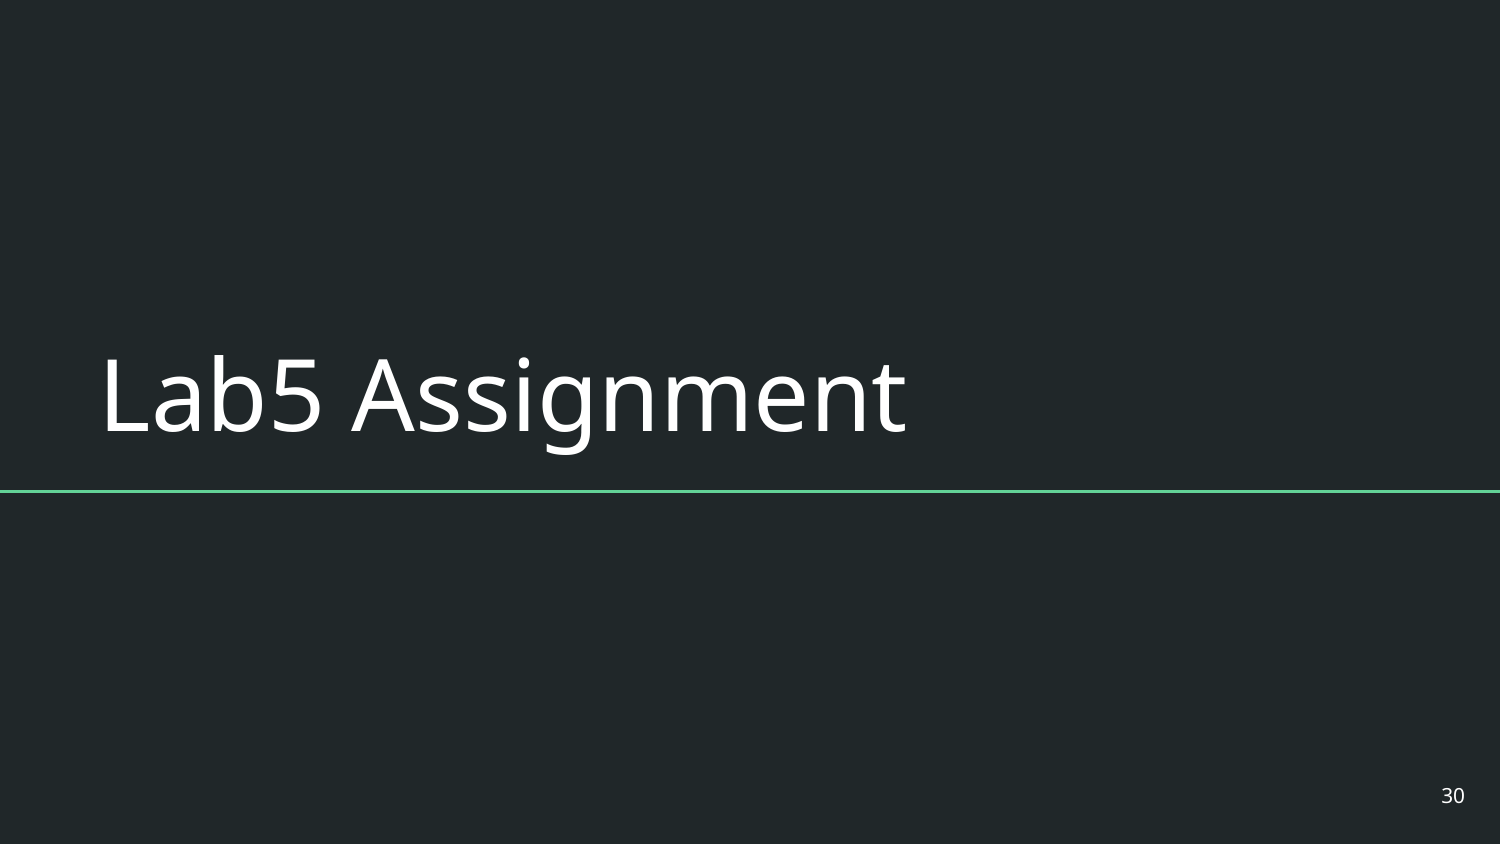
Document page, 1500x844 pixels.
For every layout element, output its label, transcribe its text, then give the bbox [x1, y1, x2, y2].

title Lab5 Assignment [83, 206, 1417, 467]
slide_number ‹#› [1389, 764, 1480, 830]
